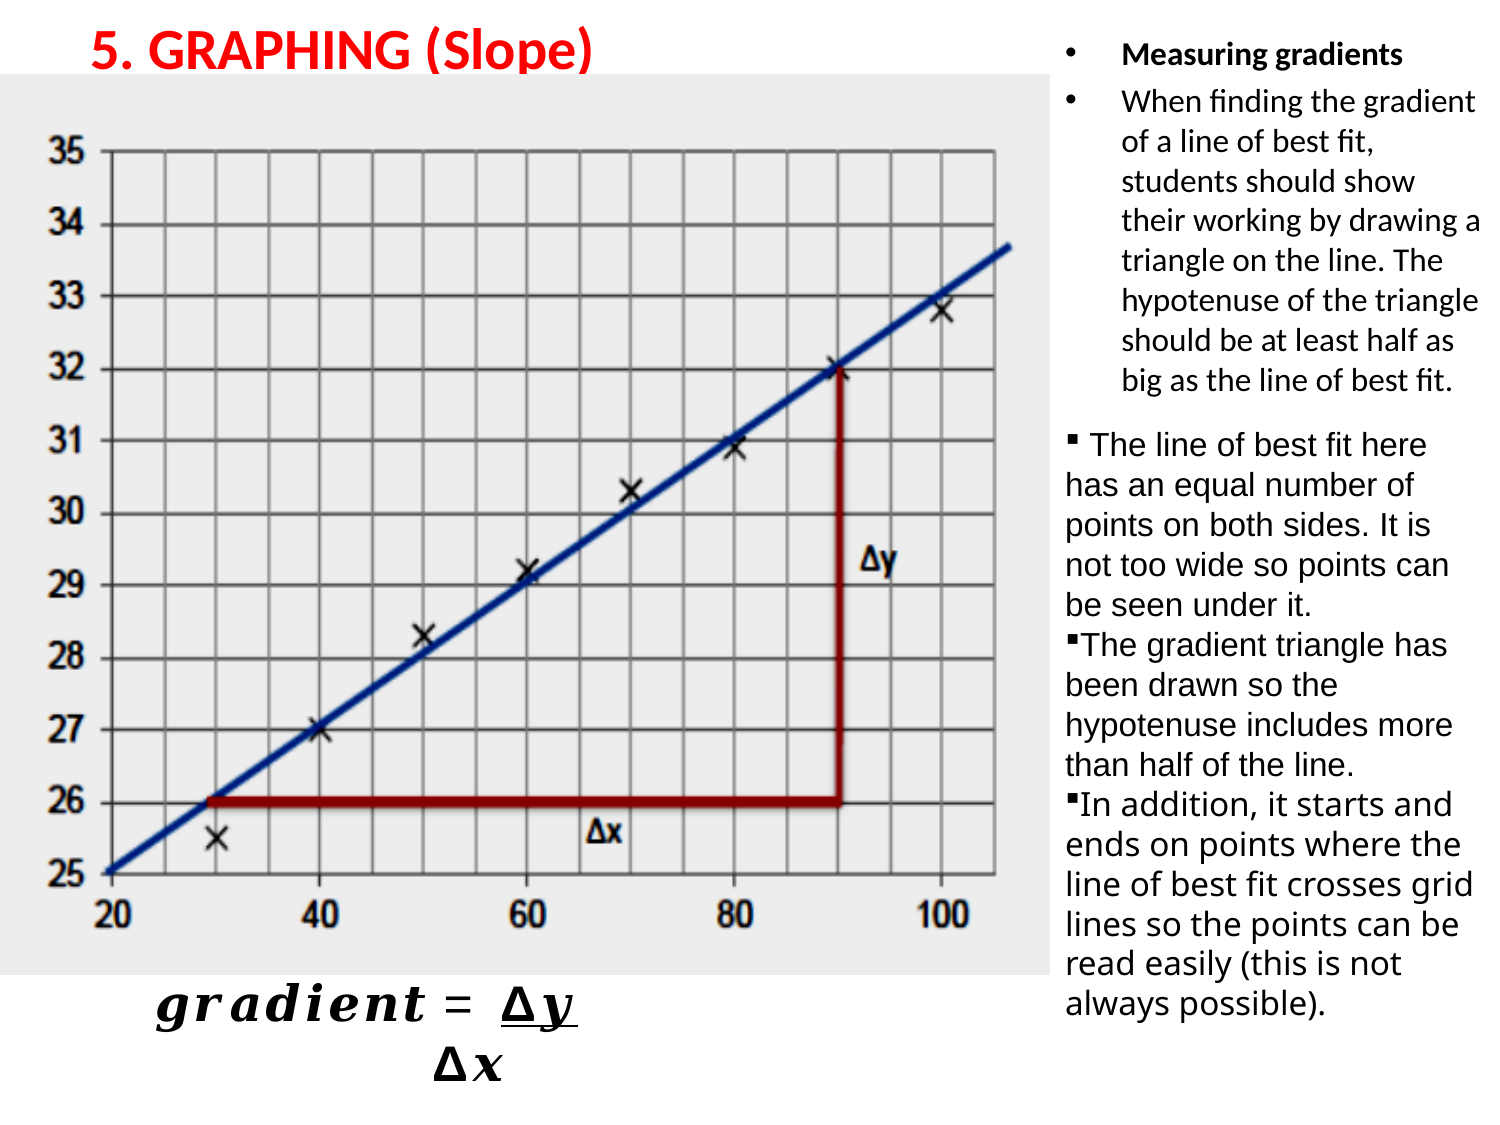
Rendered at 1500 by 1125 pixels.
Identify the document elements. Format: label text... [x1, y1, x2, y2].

title 5. GRAPHING (Slope) [75, 0, 713, 73]
picture [0, 74, 1051, 976]
text_box The line of best fit here has an equal number of points on both sides. It is not too wide so points can be seen under it. The gradient triangle has been drawn so the hypotenuse includes more than half of the line. In addition, it starts and ends on points where the line of best fit crosses grid lines so the points can be read easily (this is not always possible). [1049, 416, 1500, 1030]
list Measuring gradients When finding the gradient of a line of best fit, students should show their working by drawing a triangle on the line. The hypotenuse of the triangle should be at least half as big as the line of best fit. [1050, 24, 1500, 416]
text_box 𝒈𝒓𝒂𝒅𝒊𝒆𝒏𝒕 = Δ𝒚 Δ𝒙 [62, 984, 813, 1100]
